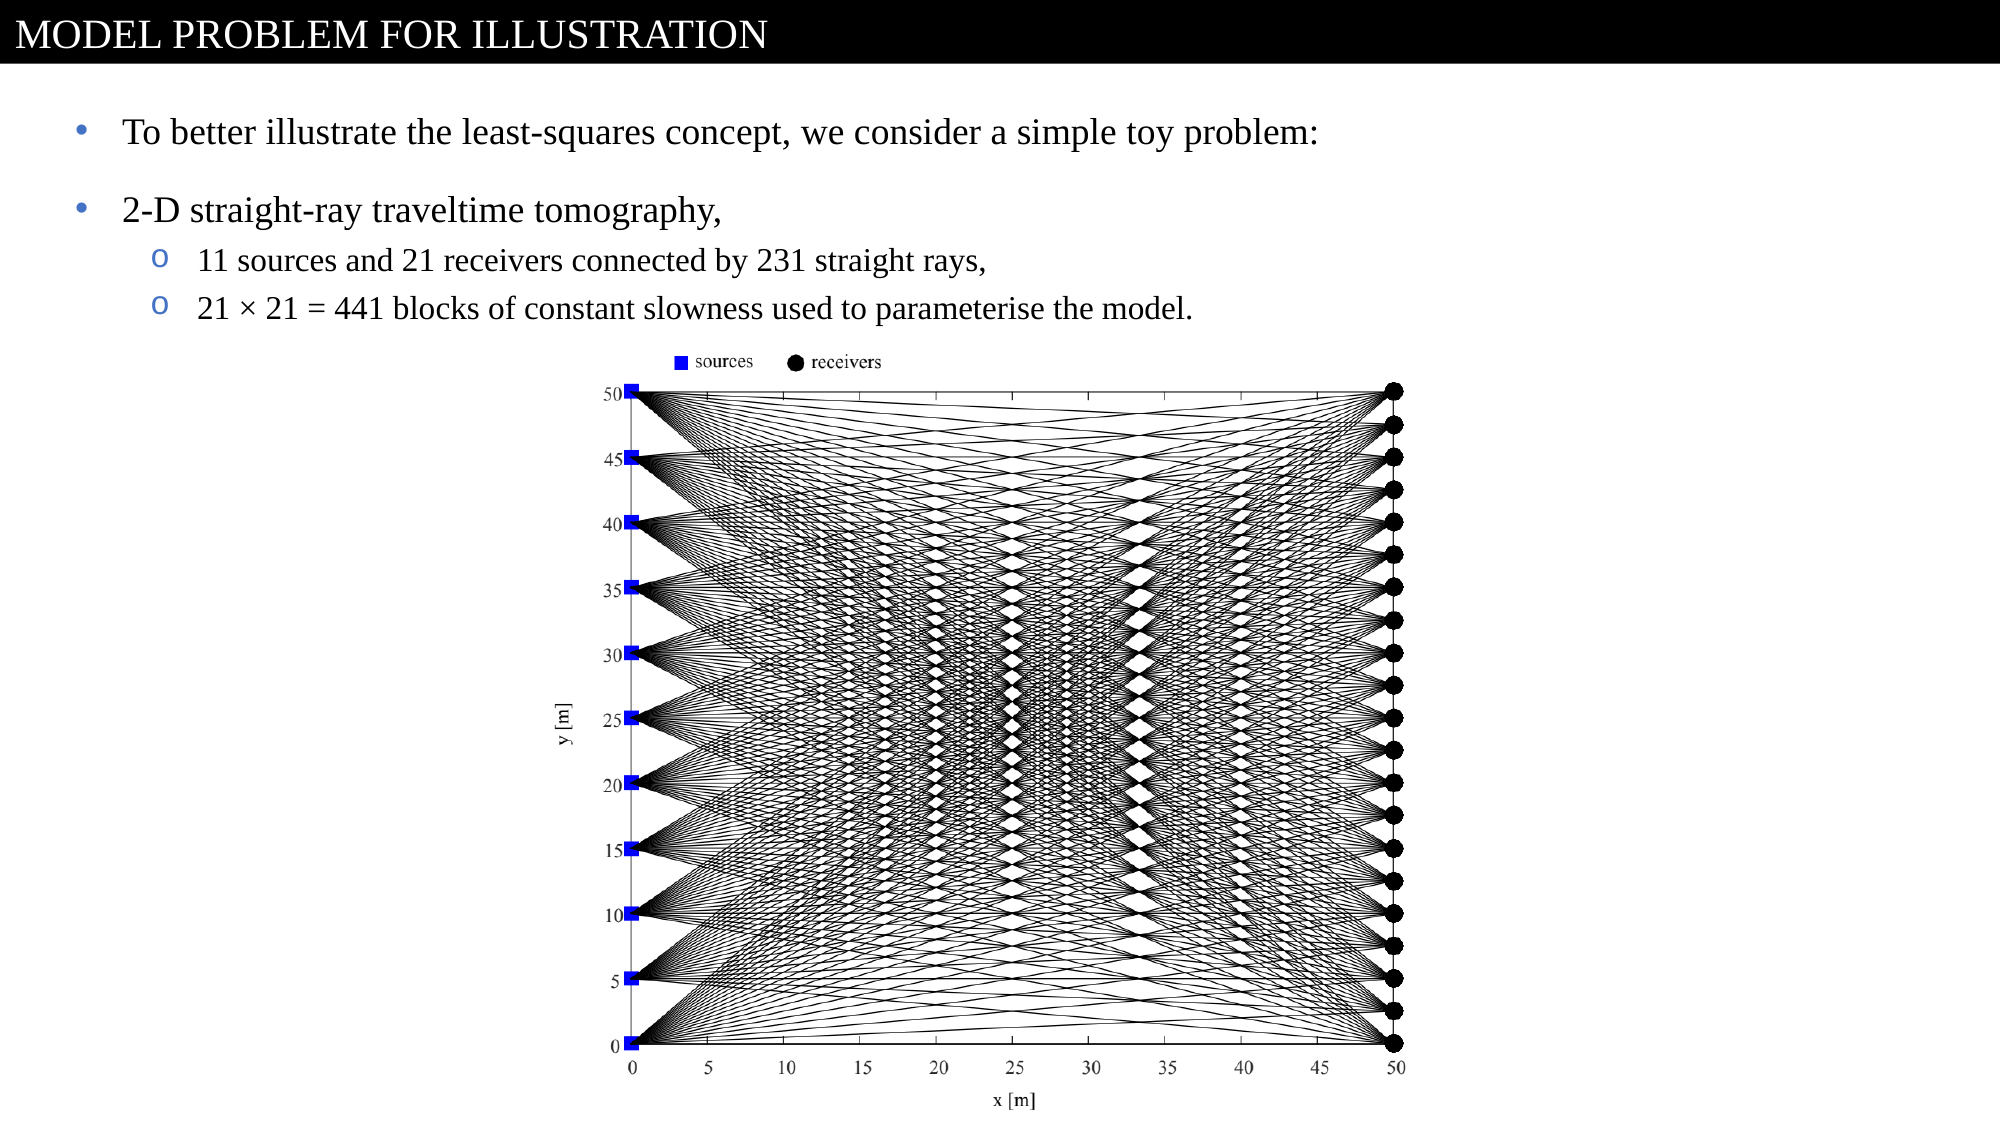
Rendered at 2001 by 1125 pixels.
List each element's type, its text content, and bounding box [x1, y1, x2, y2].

text_box Model Problem For Illustration [0, 0, 2000, 64]
text_box To better illustrate the least-squares concept, we consider a simple toy problem: 2-D straight-ray traveltime tomography, 11 sources and 21 receivers connected by 231 straight rays, 21 × 21 = 441 blocks of constant slowness used to parameterise the model. [60, 91, 1858, 358]
picture [503, 332, 1485, 1125]
